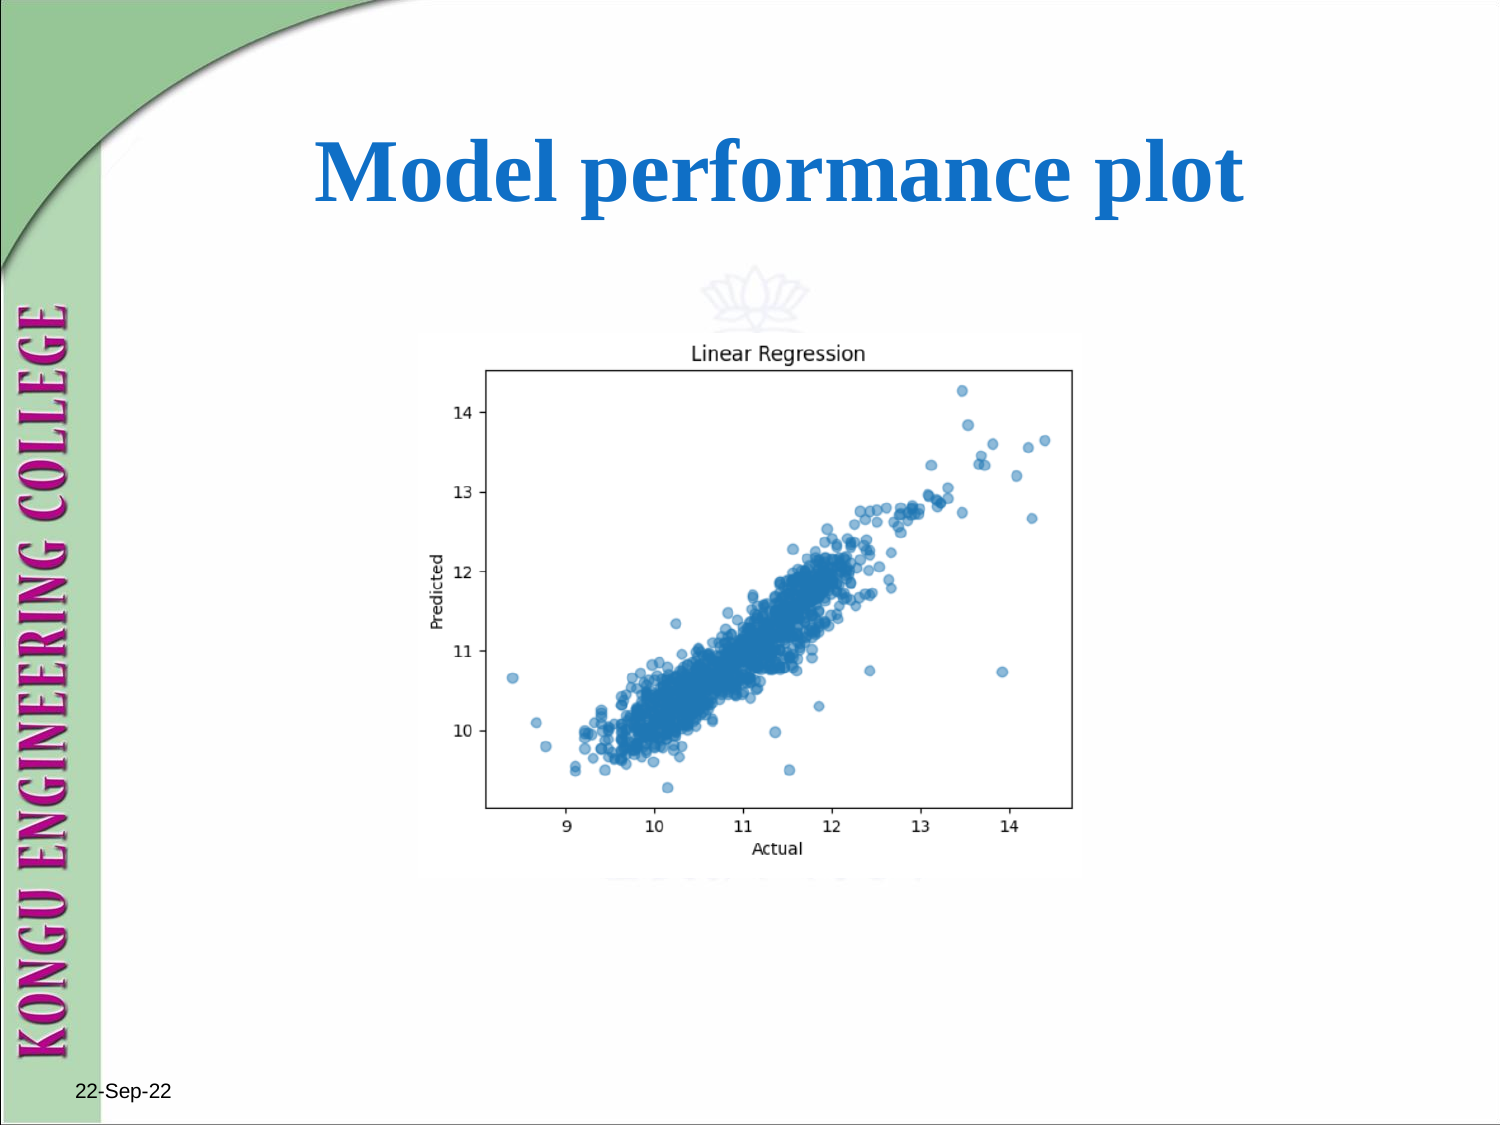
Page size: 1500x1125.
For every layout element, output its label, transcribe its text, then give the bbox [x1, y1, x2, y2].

list Model performance plot [140, 104, 1419, 294]
picture [0, 0, 1500, 1125]
slide_number 22-Sep-22 [75, 1042, 425, 1103]
